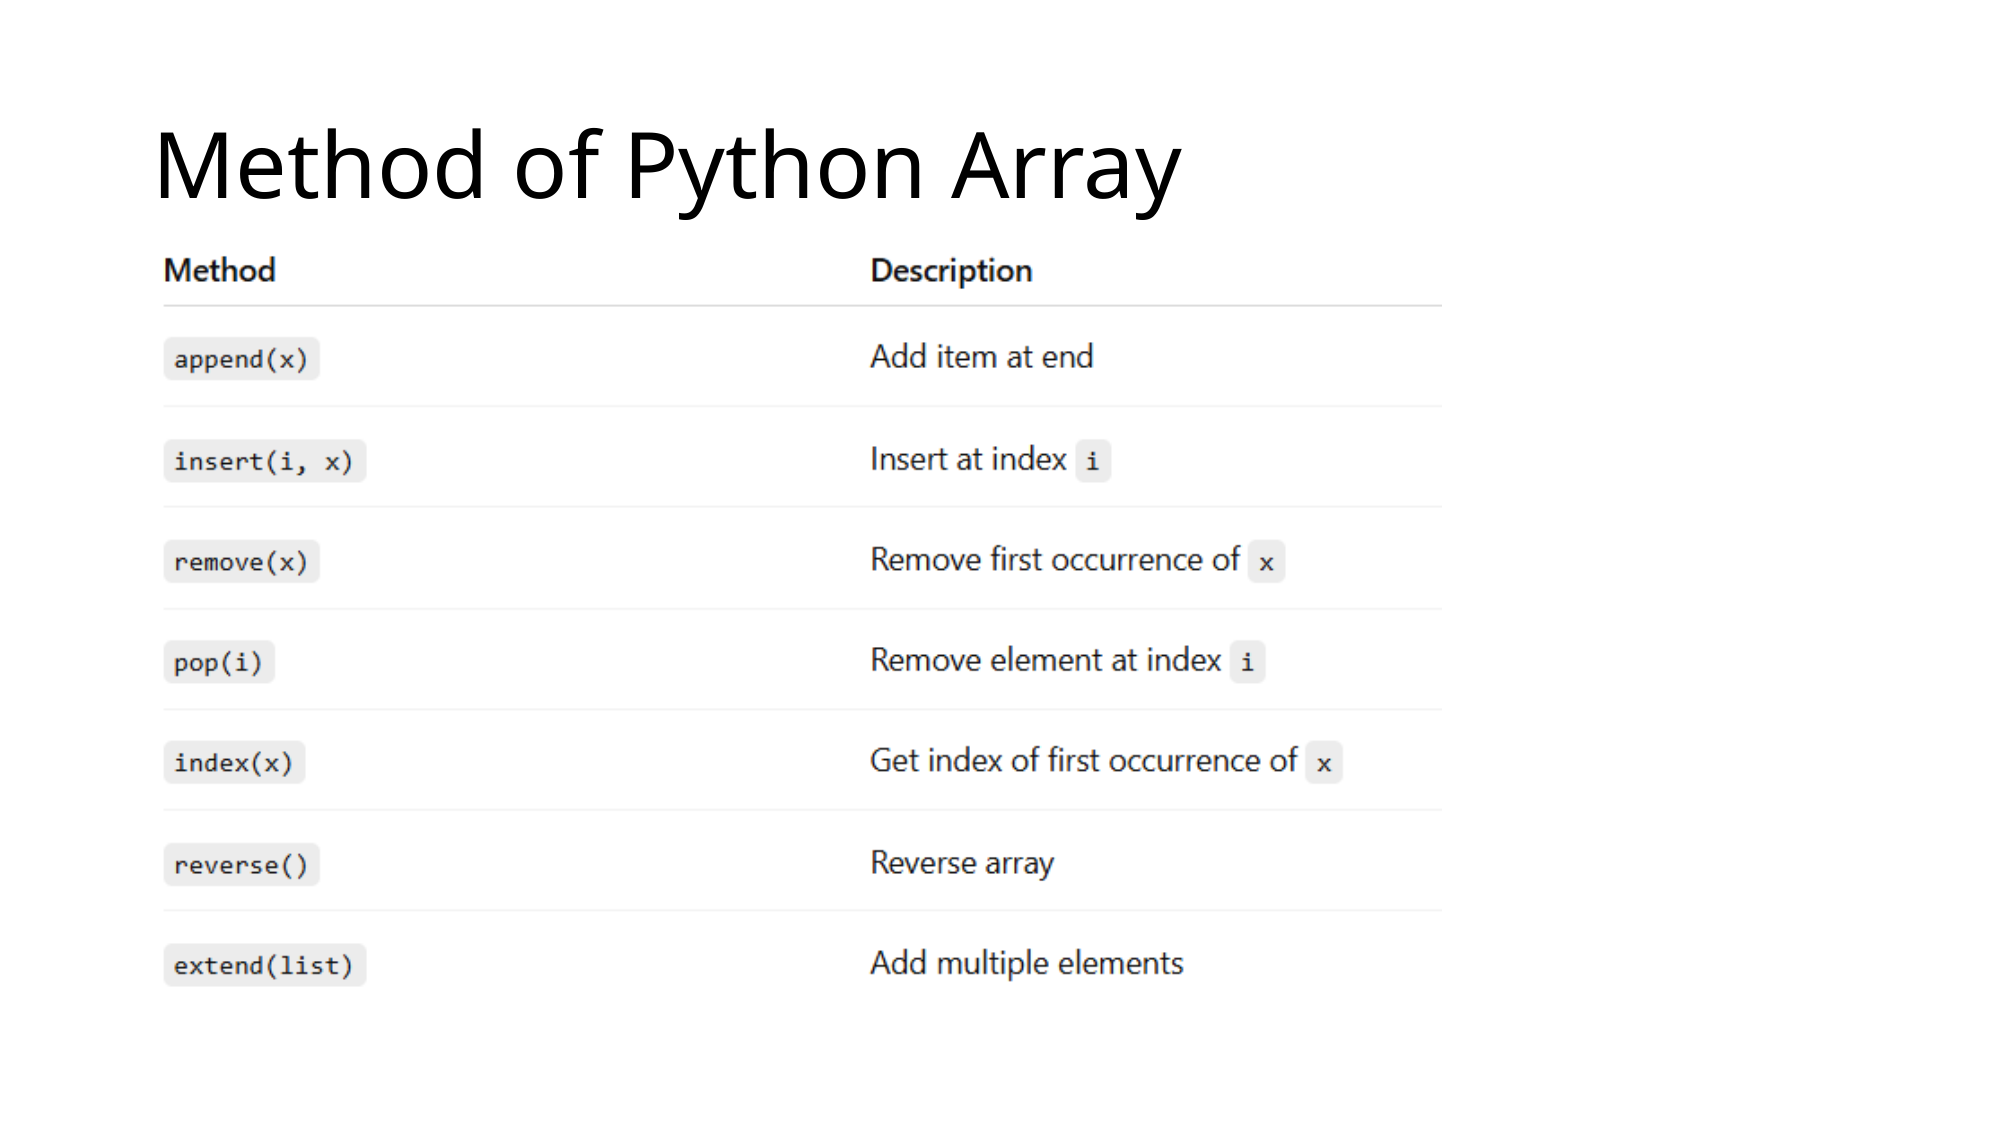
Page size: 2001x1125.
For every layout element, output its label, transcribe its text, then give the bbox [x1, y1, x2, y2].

title Method of Python Array [137, 59, 1863, 278]
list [148, 237, 1442, 1021]
